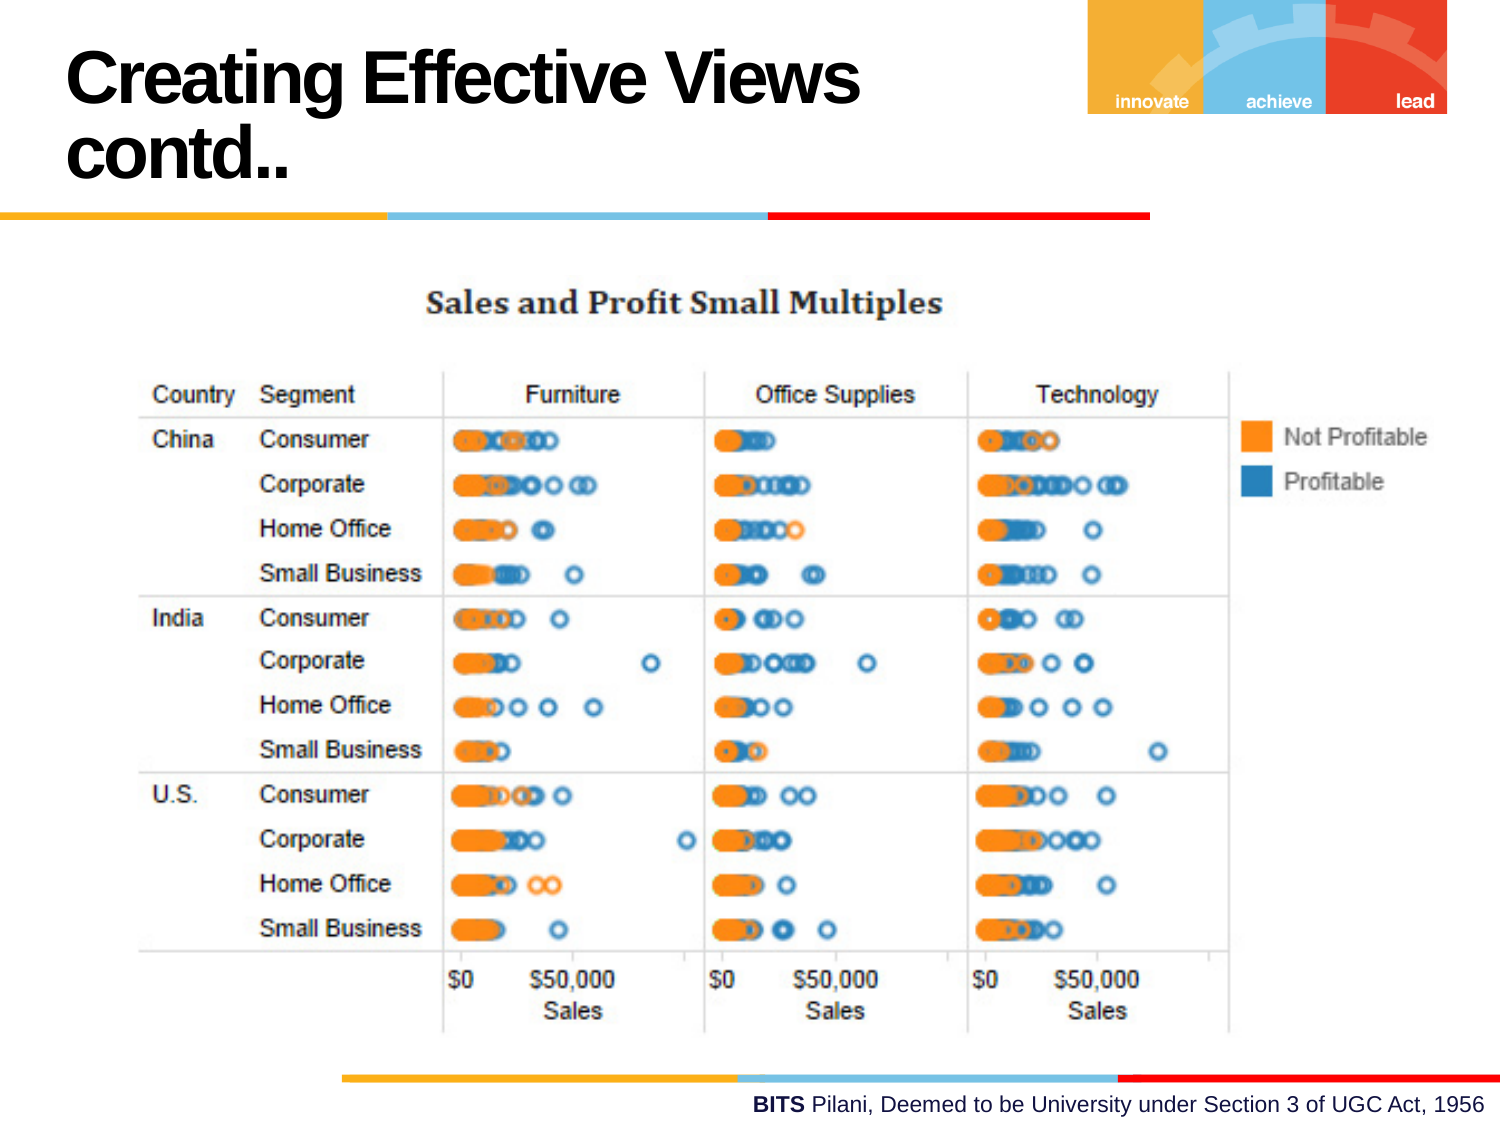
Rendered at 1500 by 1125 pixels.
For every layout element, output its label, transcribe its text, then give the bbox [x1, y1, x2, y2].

picture [1087, 0, 1448, 114]
list Creating Effective Views contd.. [50, 24, 1088, 213]
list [137, 274, 1434, 1038]
